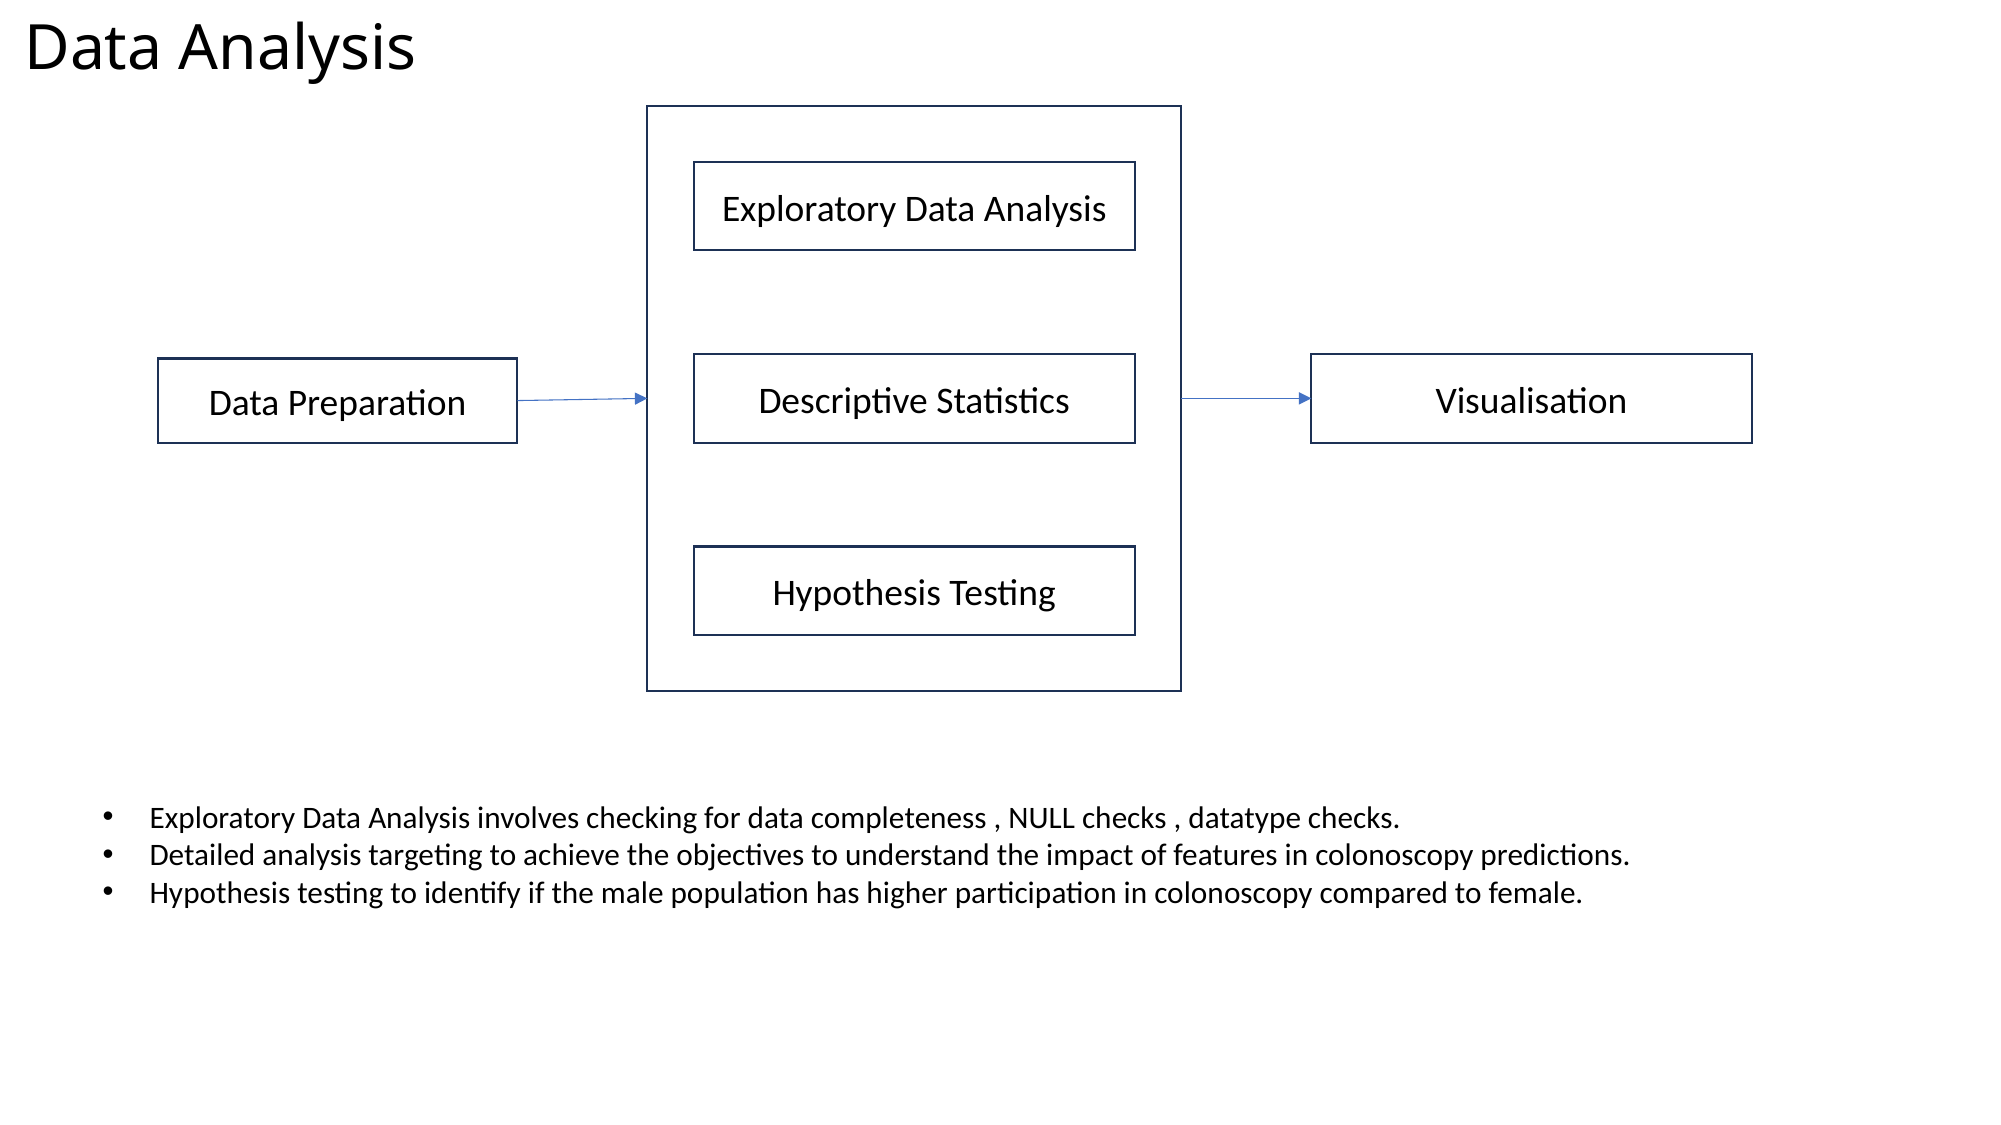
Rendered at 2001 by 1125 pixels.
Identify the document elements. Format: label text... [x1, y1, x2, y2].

text_box Hypothesis Testing [693, 545, 1136, 636]
text_box Exploratory Data Analysis involves checking for data completeness , NULL checks , datatype checks. Detailed analysis targeting to achieve the objectives to understand the impact of features in colonoscopy predictions. Hypothesis testing to identify if the male population has higher participation in colonoscopy compared to female. [87, 789, 1781, 917]
text_box Exploratory Data Analysis [693, 161, 1136, 251]
text_box Data Preparation [157, 357, 518, 444]
text_box Descriptive Statistics [693, 353, 1136, 444]
text_box Visualisation [1310, 353, 1753, 444]
text_box Data Analysis [9, 0, 1122, 90]
text_box [646, 105, 1182, 692]
